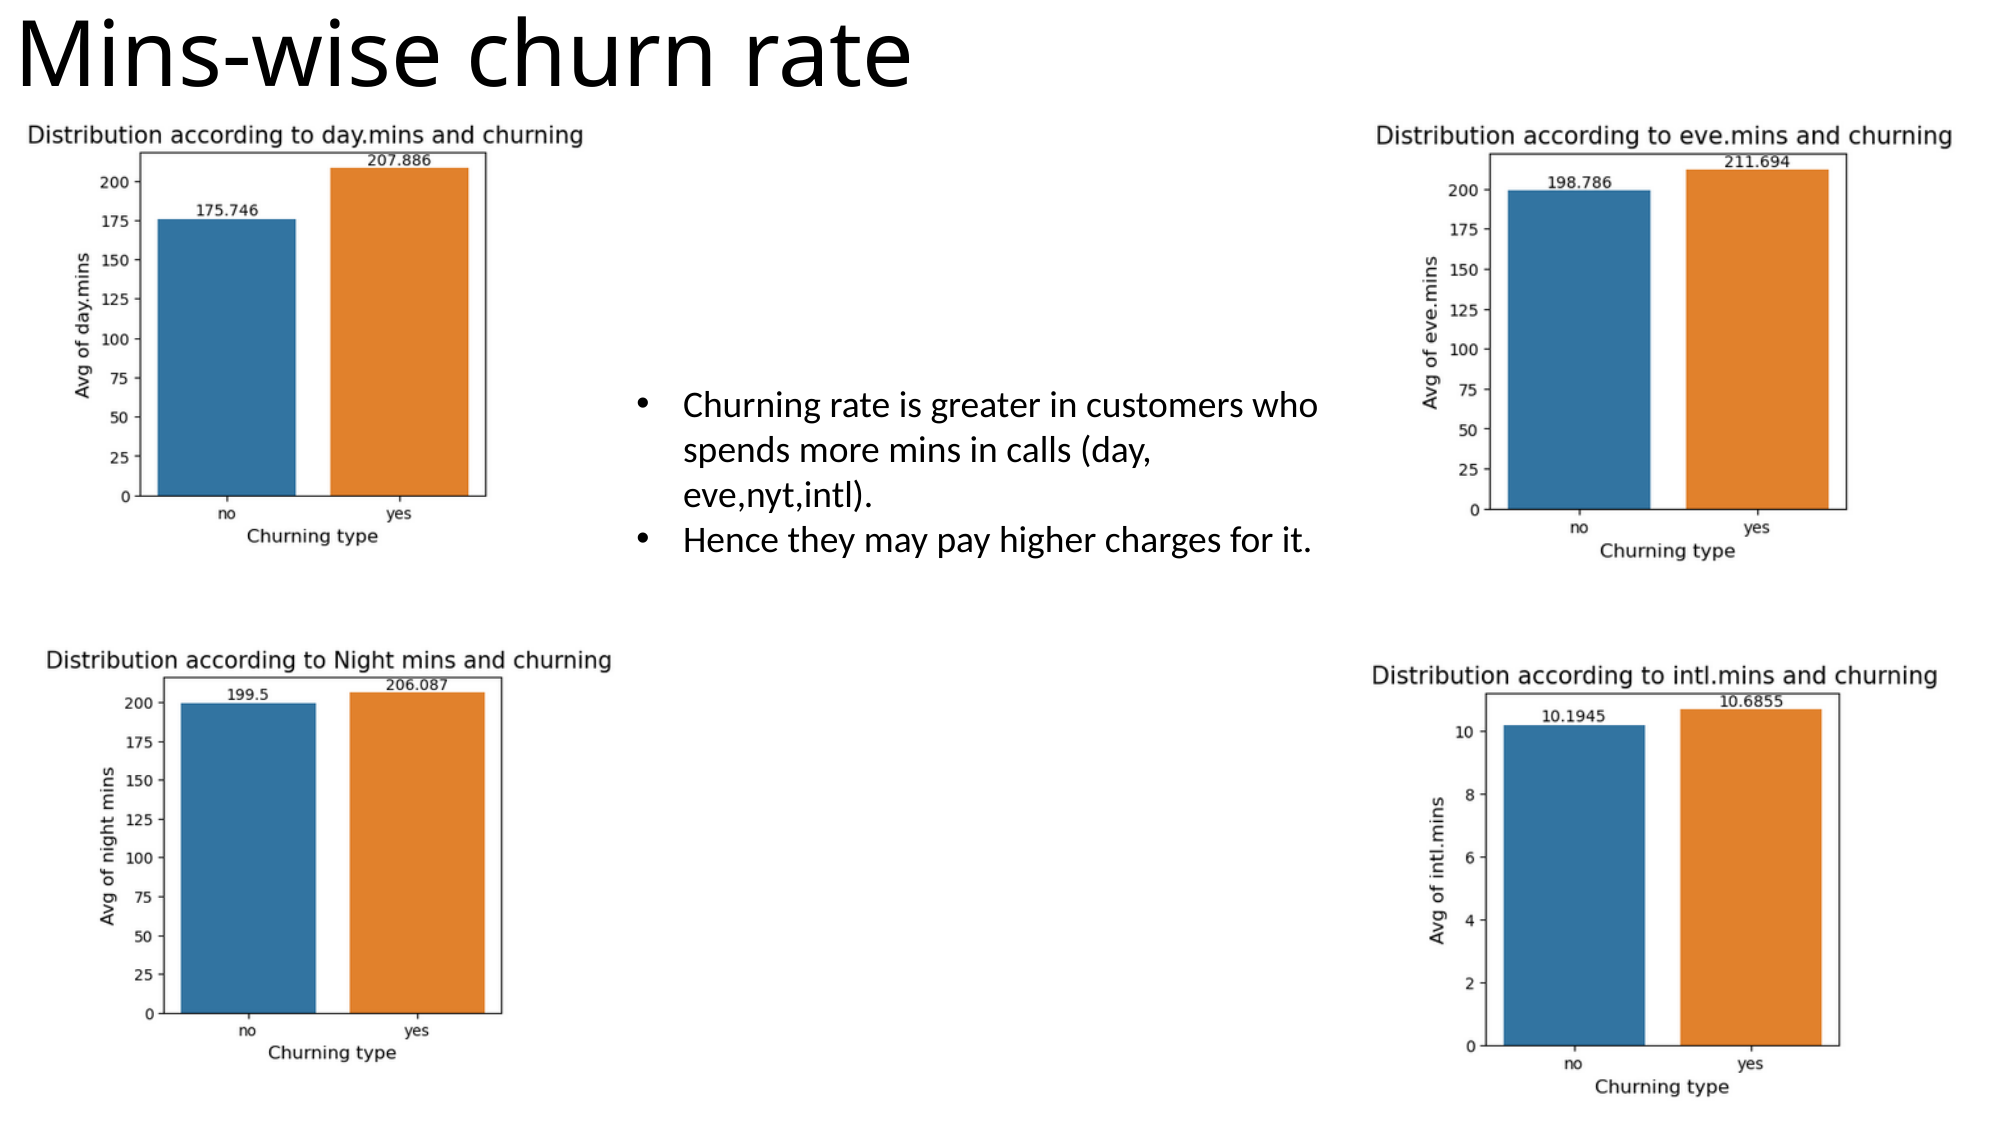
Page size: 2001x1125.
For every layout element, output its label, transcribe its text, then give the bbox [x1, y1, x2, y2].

picture [1351, 111, 1978, 570]
picture [6, 111, 602, 561]
text_box Churning rate is greater in customers who spends more mins in calls (day, eve,nyt,intl). Hence they may pay higher charges for it. [621, 372, 1342, 613]
picture [25, 636, 622, 1077]
picture [1351, 659, 1968, 1111]
text_box Mins-wise churn rate [0, 0, 1733, 102]
